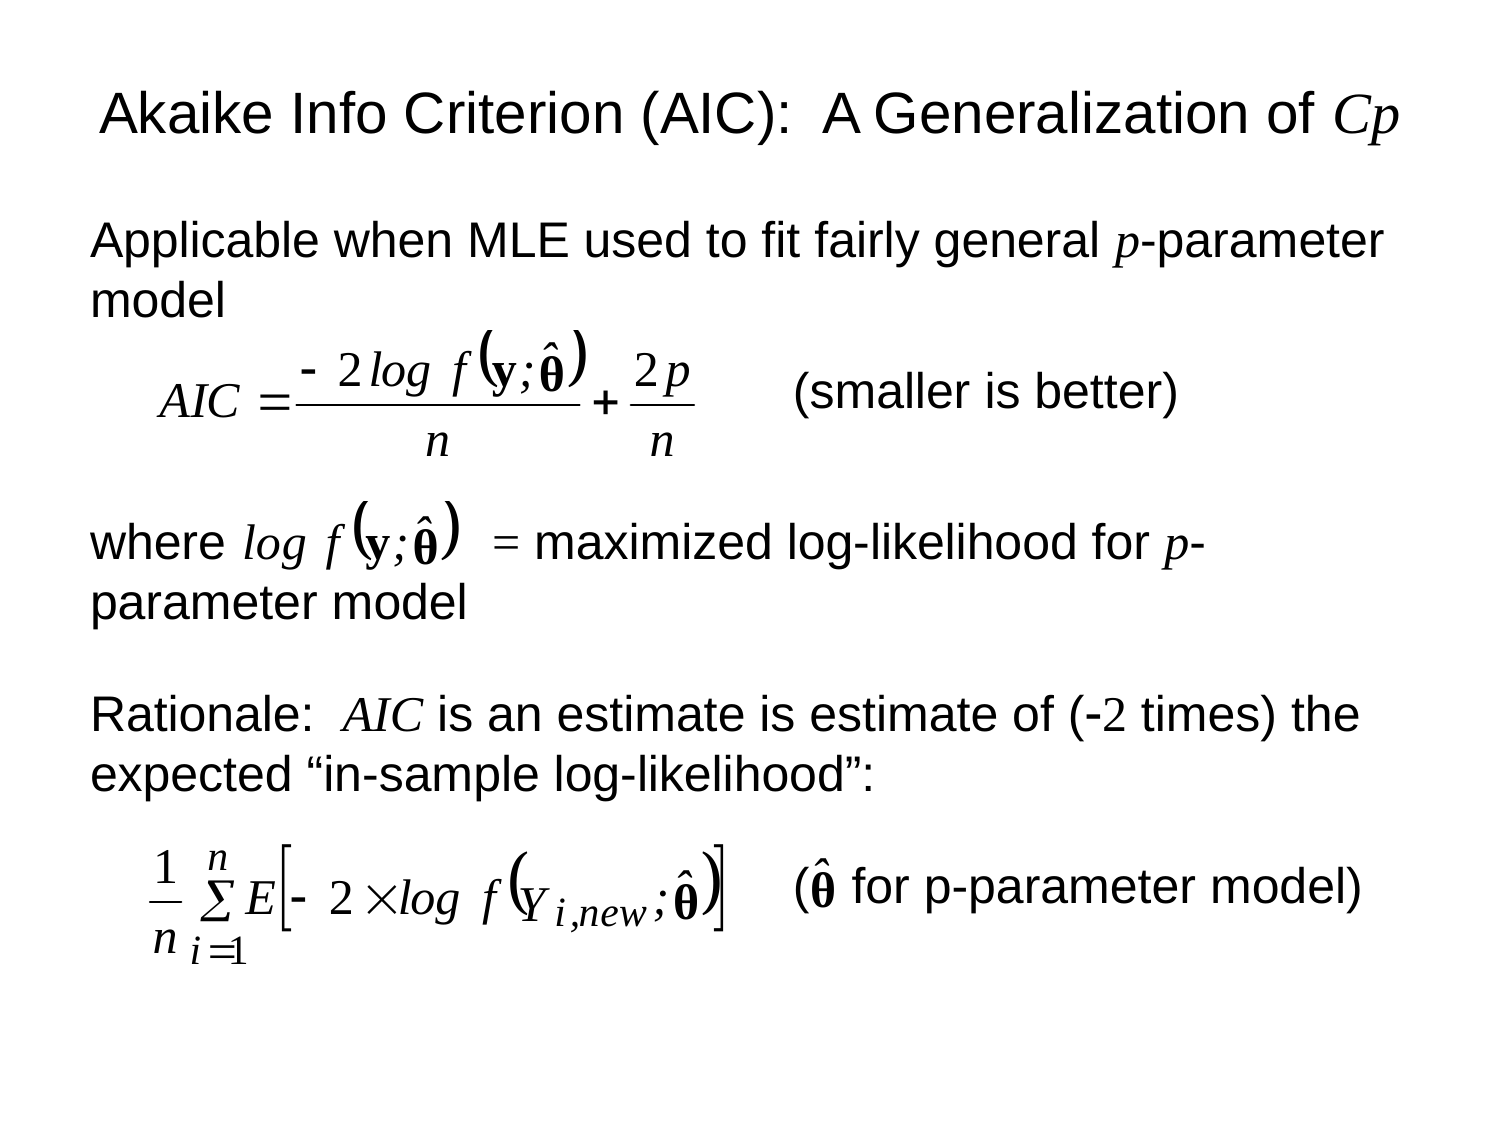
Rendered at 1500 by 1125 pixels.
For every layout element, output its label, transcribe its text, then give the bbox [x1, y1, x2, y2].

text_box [803, 848, 846, 920]
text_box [235, 501, 461, 581]
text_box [141, 826, 730, 978]
title Akaike Info Criterion (AIC): A Generalization of Cp [74, 44, 1426, 176]
list Applicable when MLE used to fit fairly general p-parameter model (smaller is better) where = maximized log-likelihood for p-parameter model Rationale: AIC is an estimate is estimate of (-2 times) the expected “in-sample log-likelihood”: ( for p-parameter model) [74, 199, 1426, 1051]
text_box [147, 329, 707, 468]
